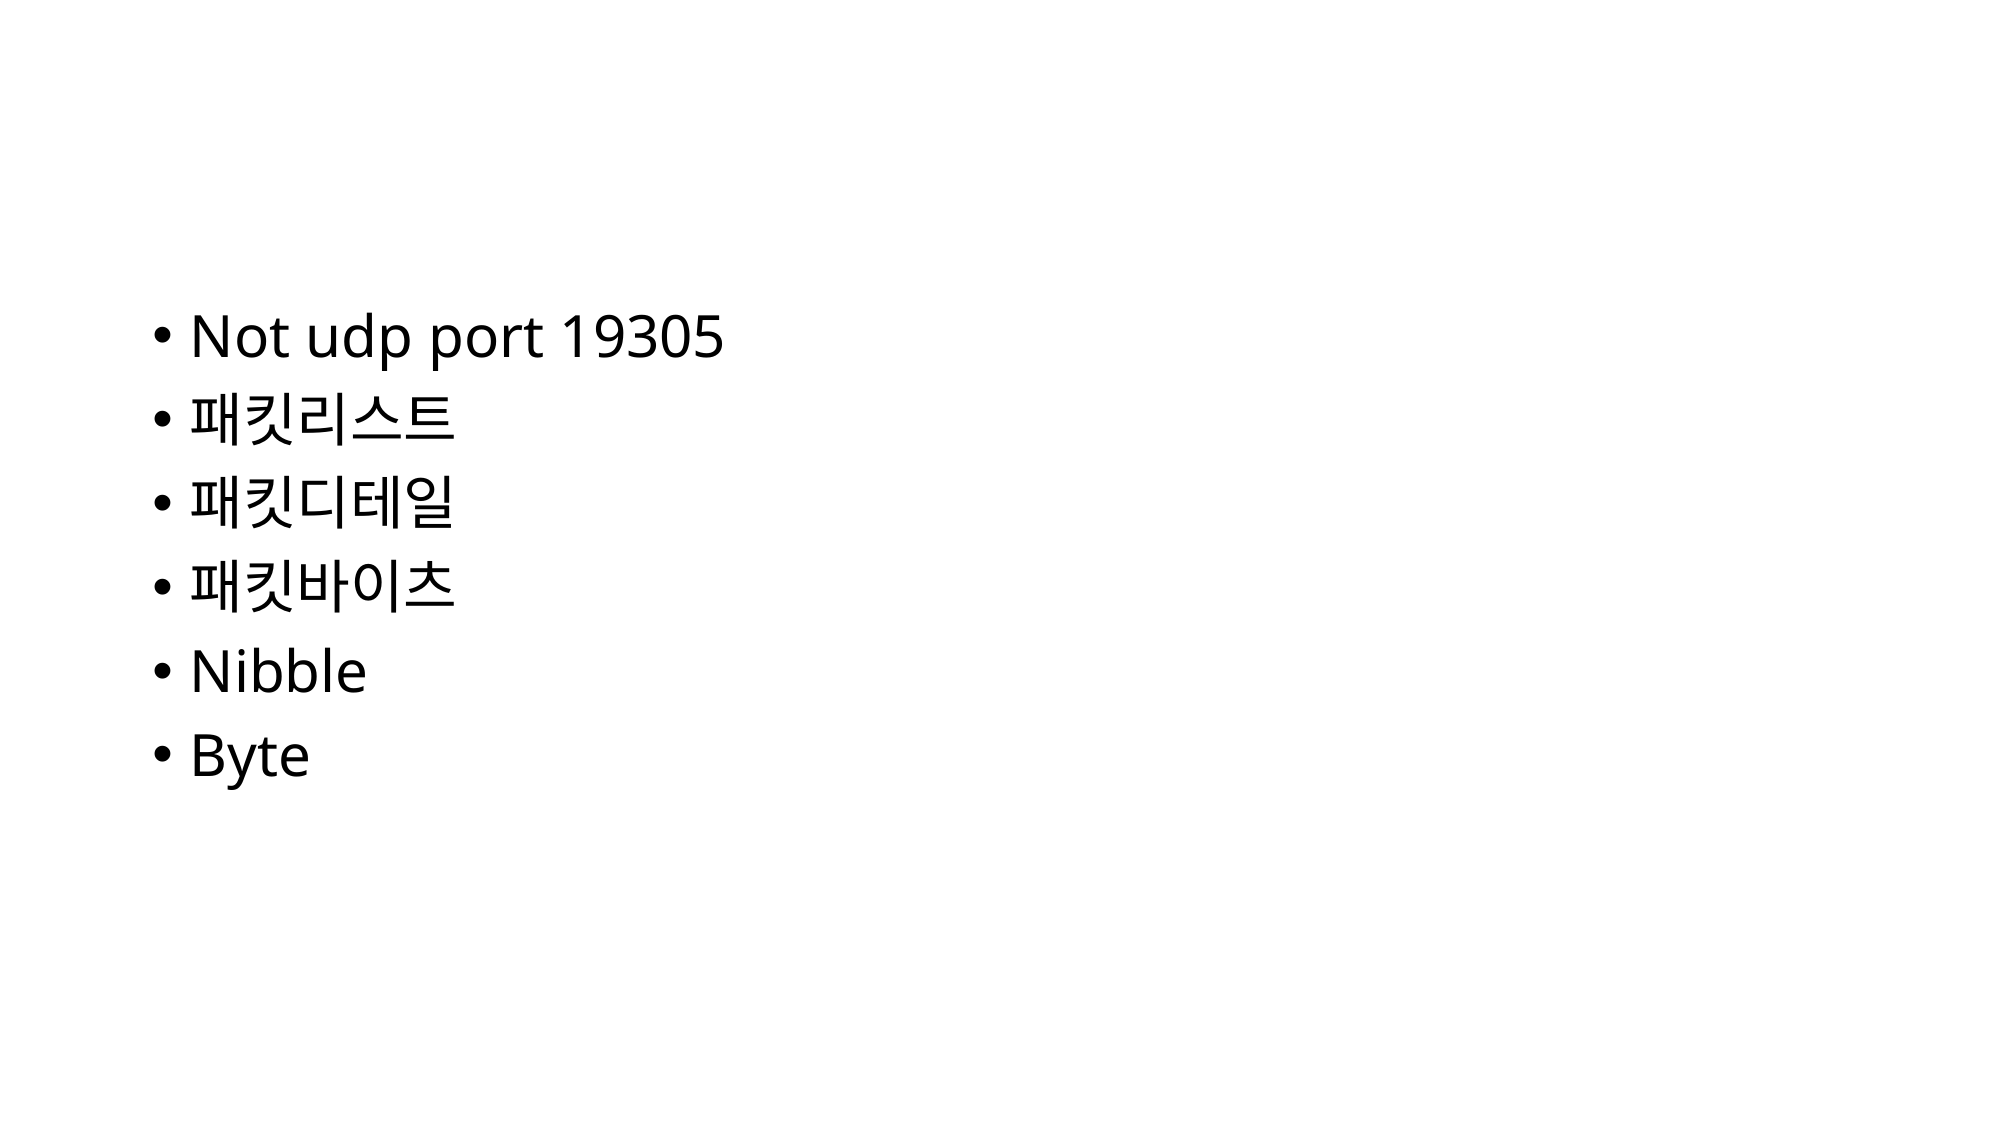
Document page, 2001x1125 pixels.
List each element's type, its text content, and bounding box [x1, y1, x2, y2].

list Not udp port 19305 패킷리스트 패킷디테일 패킷바이츠 Nibble Byte [137, 299, 1863, 1014]
